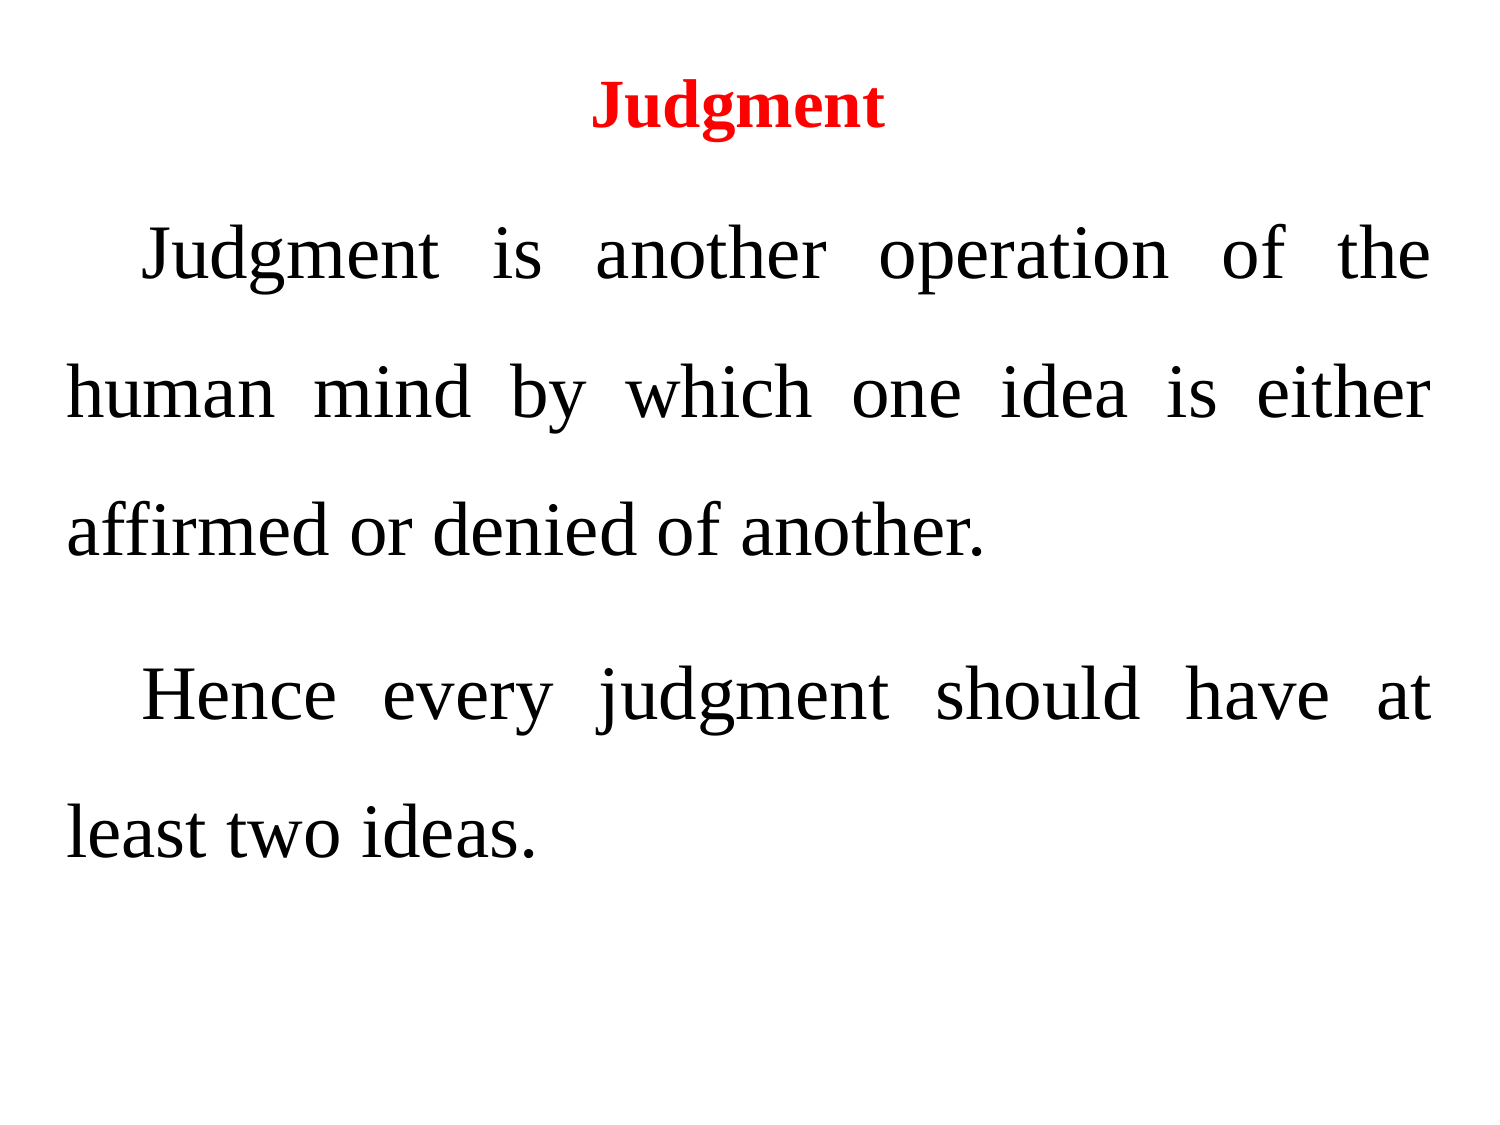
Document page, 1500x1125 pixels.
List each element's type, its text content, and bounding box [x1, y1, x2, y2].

title Judgment [38, 31, 1437, 157]
list Judgment is another operation of the human mind by which one idea is either affirmed or denied of another. Hence every judgment should have at least two ideas. [51, 140, 1449, 1090]
